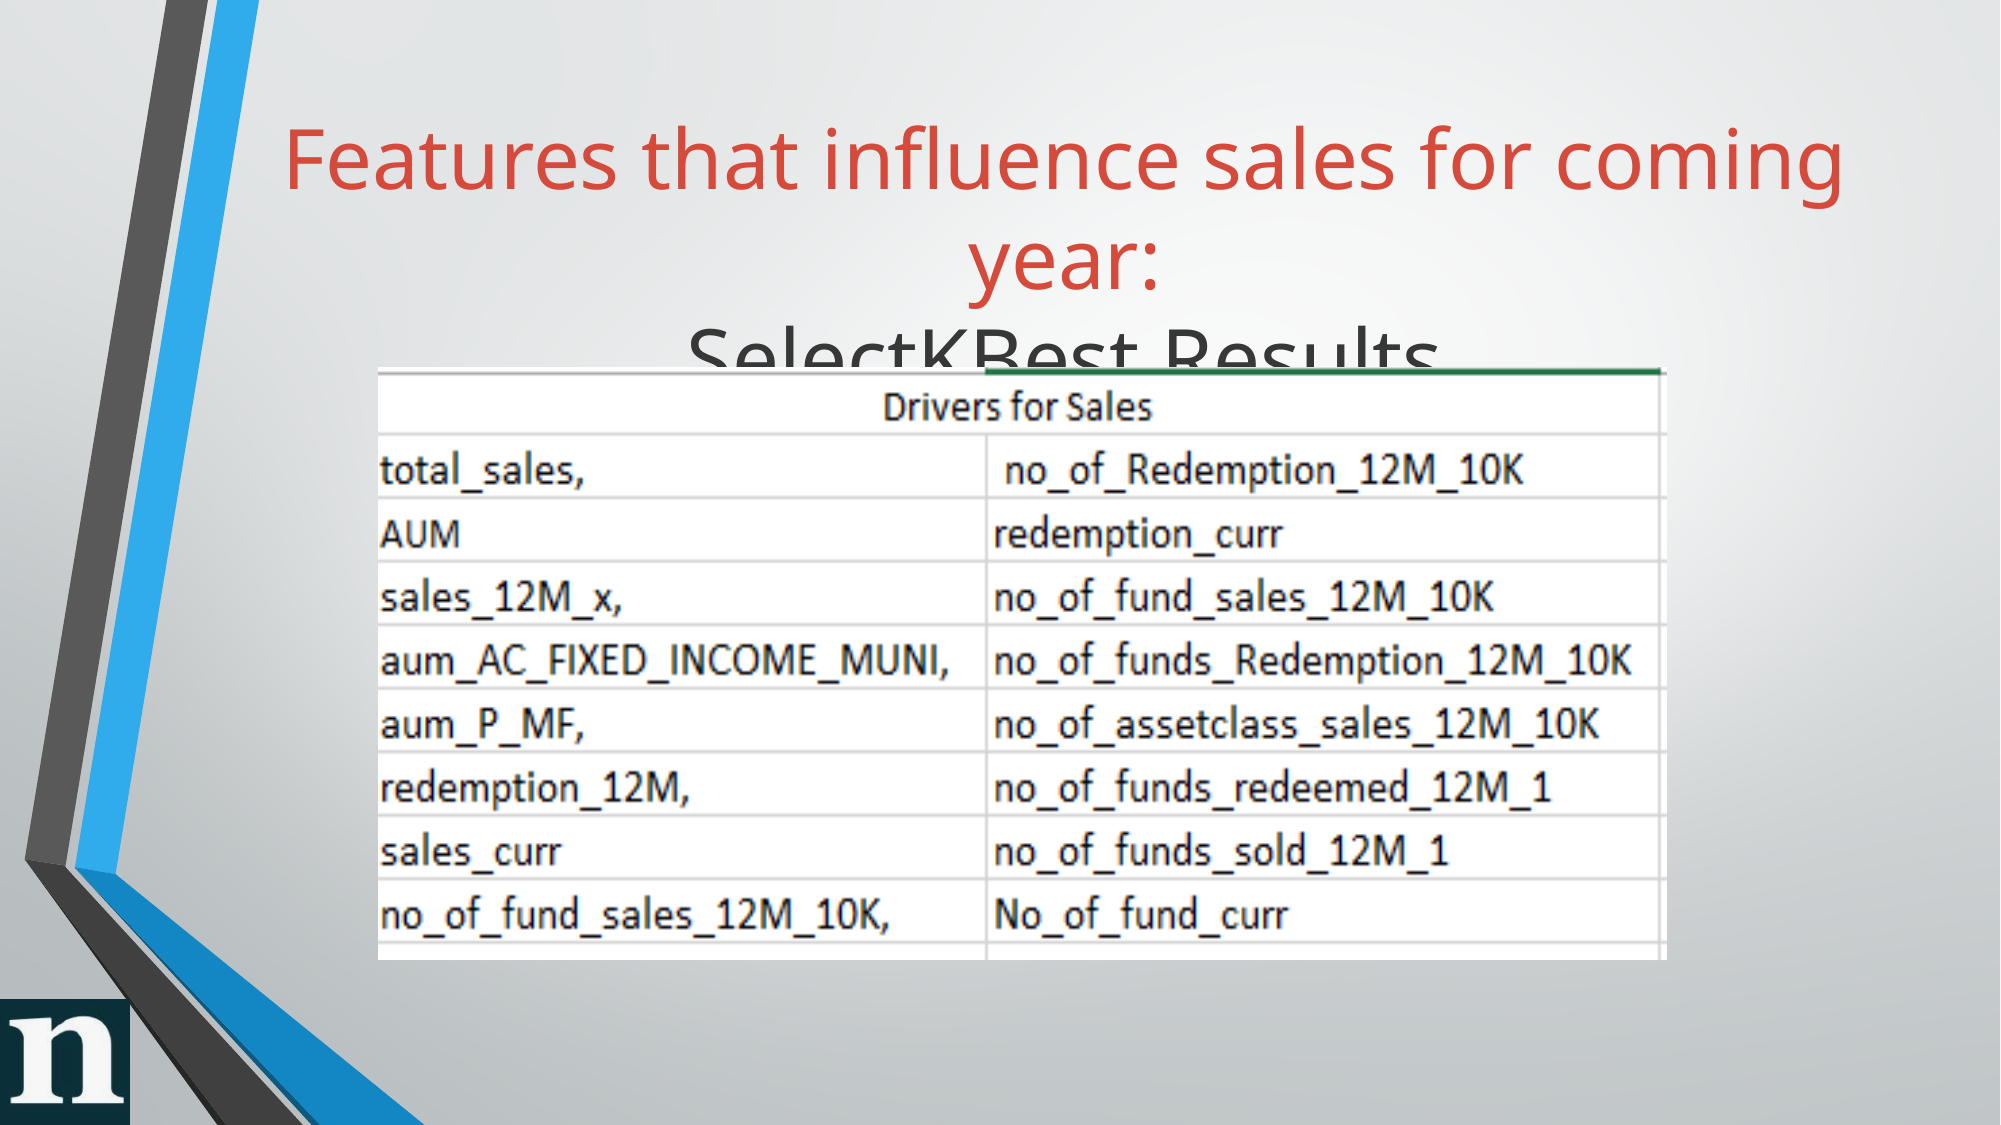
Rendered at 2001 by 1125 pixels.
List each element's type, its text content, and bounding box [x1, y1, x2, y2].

picture [0, 999, 130, 1125]
title Features that influence sales for coming year: SelectKBest Results [243, 112, 1887, 400]
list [377, 367, 1668, 960]
